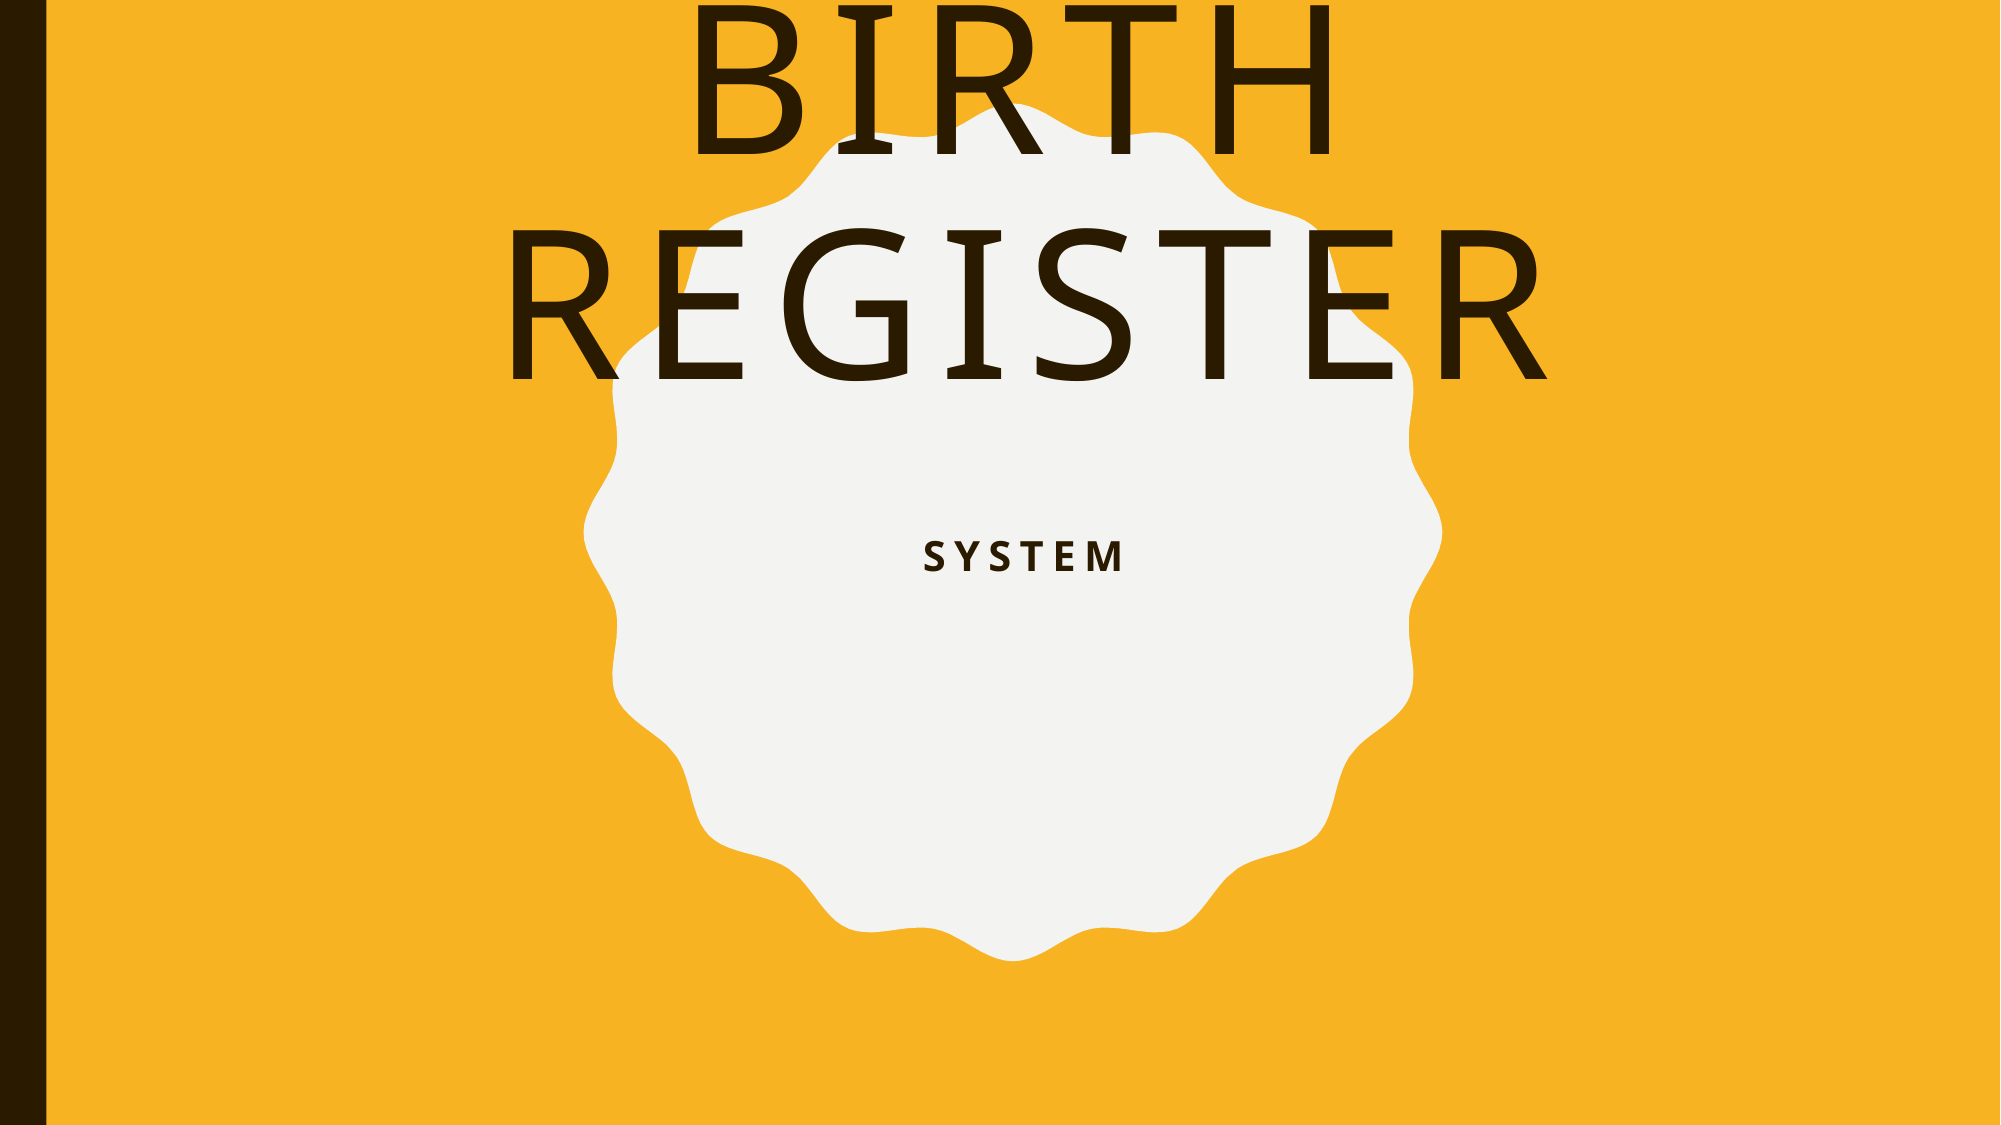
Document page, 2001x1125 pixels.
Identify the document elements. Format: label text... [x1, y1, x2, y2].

title Birth register [176, 0, 1870, 400]
subtitle System [363, 521, 1684, 1103]
